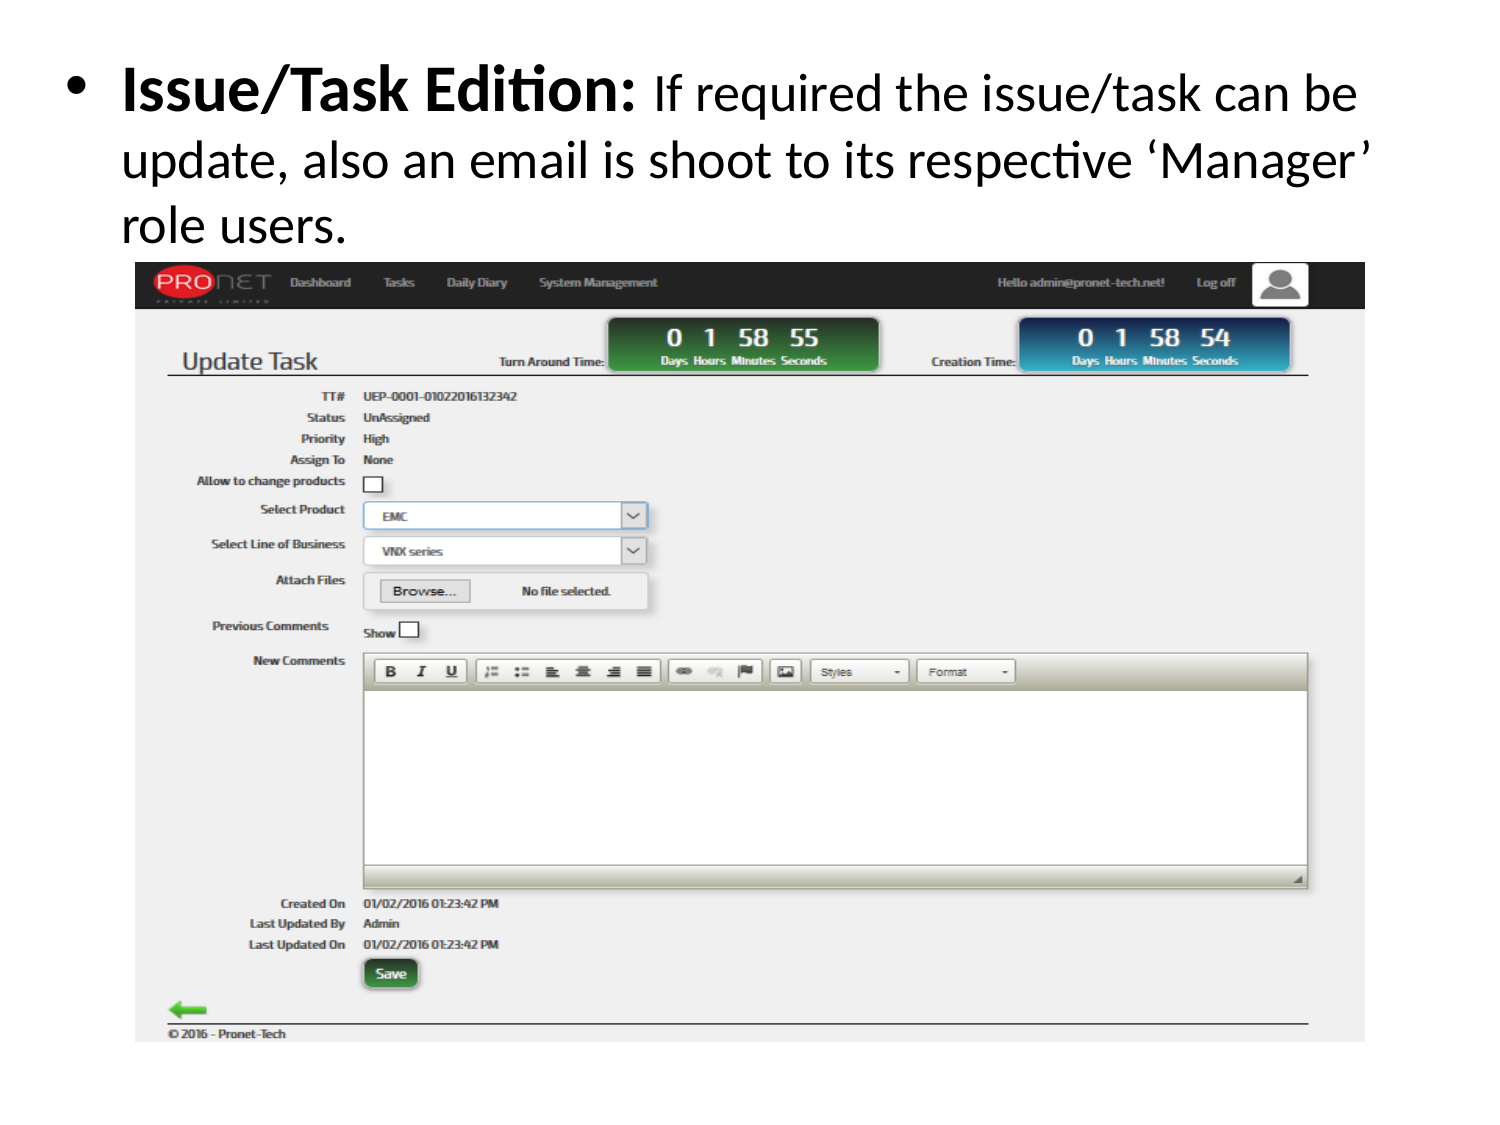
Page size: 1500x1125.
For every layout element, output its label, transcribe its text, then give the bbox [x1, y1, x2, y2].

text_box Issue/Task Edition: If required the issue/task can be update, also an email is shoot to its respective ‘Manager’ role users. [50, 37, 1450, 780]
picture [134, 262, 1365, 1042]
